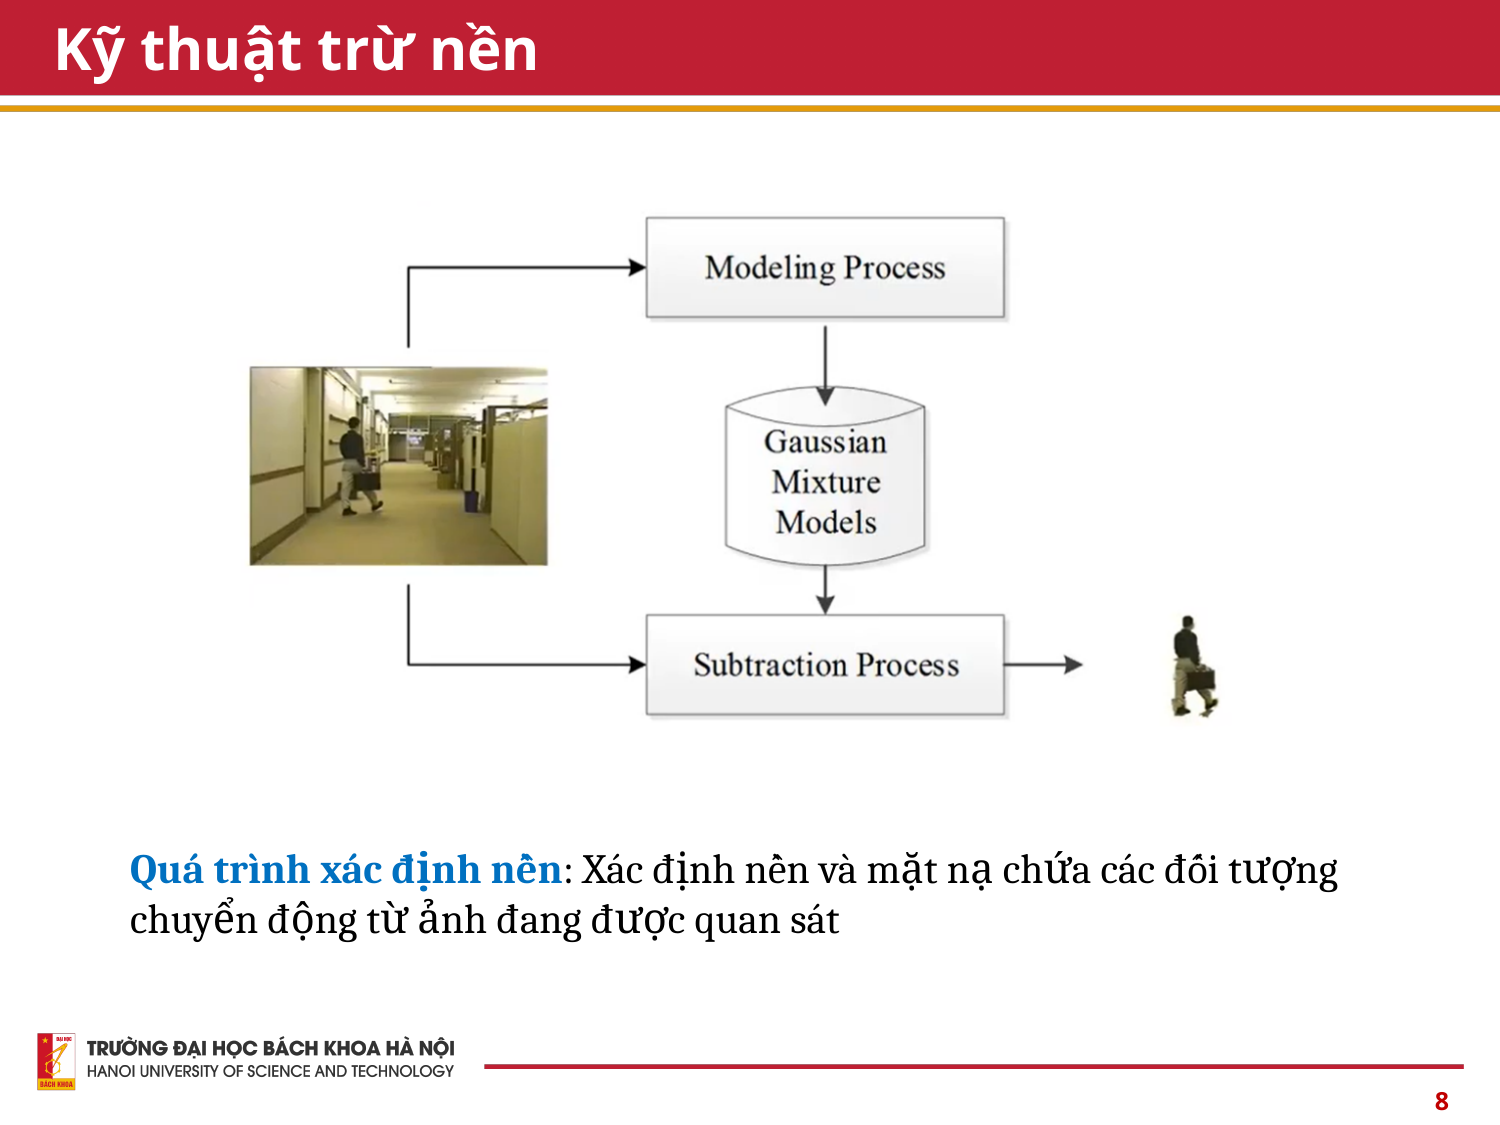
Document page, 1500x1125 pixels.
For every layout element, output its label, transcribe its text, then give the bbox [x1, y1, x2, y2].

picture [0, 0, 1500, 1125]
slide_number 8 [1126, 1078, 1464, 1125]
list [211, 201, 1289, 736]
text_box Quá trình xác định nền: Xác định nền và mặt nạ chứa các đối tượng chuyển động từ ảnh đang được quan sát [115, 834, 1385, 950]
title Kỹ thuật trừ nền [38, 12, 1462, 87]
